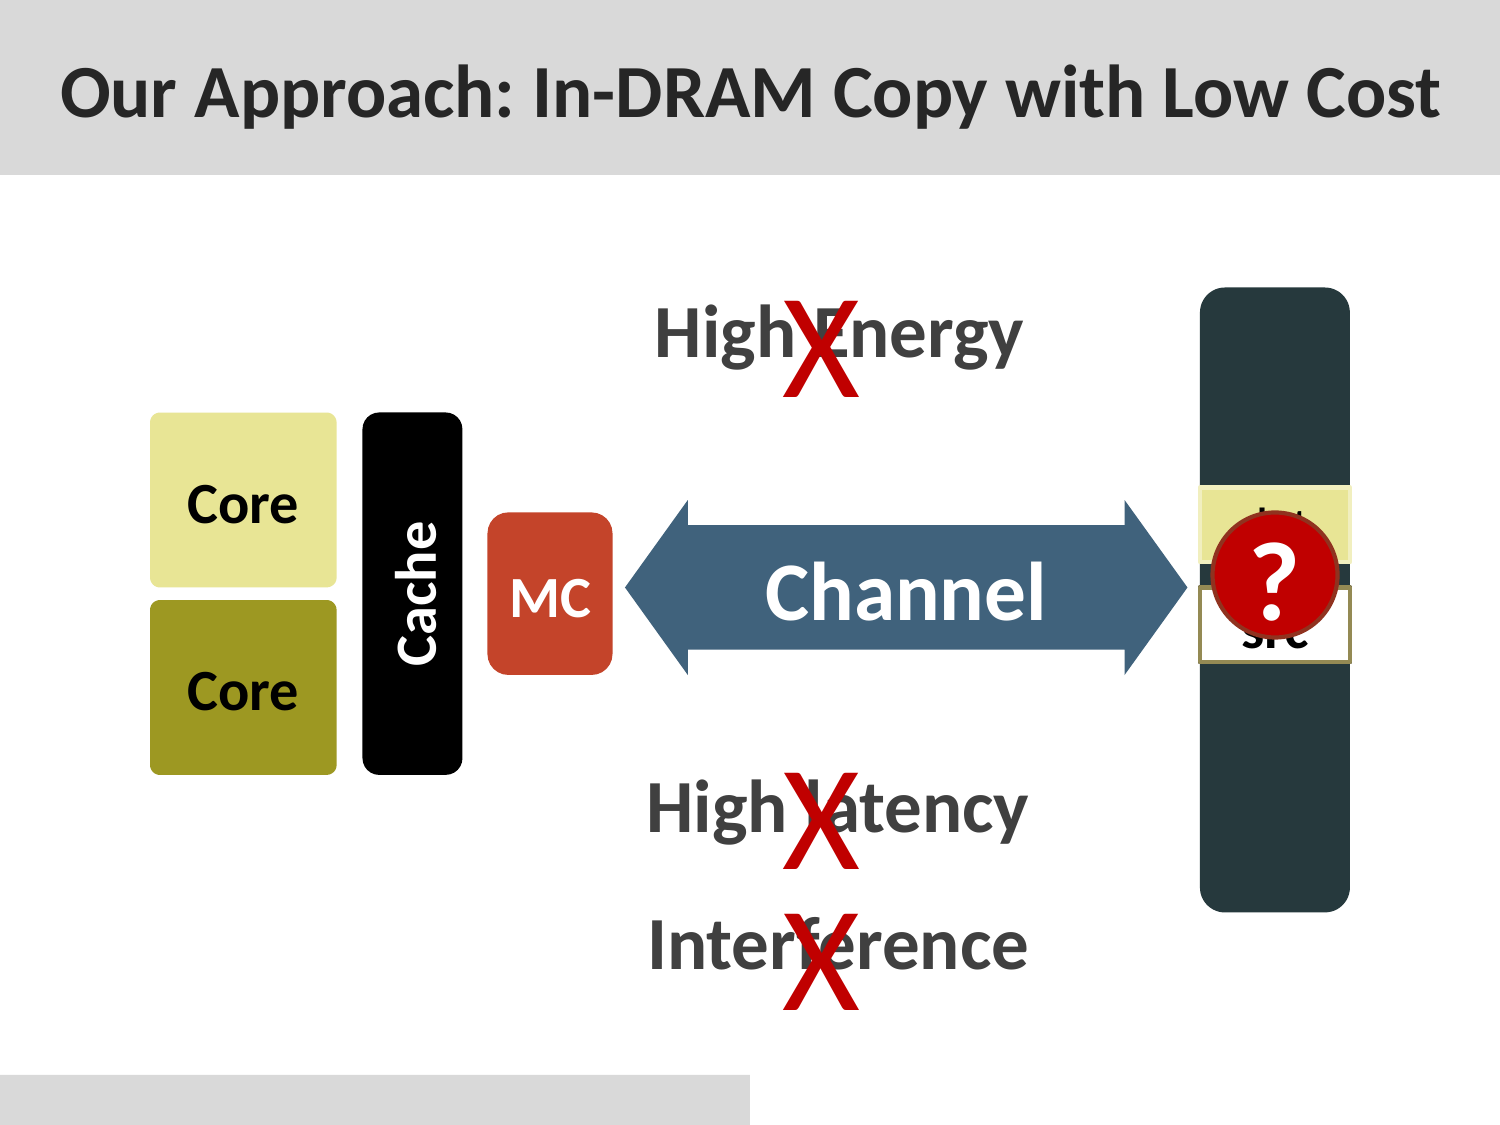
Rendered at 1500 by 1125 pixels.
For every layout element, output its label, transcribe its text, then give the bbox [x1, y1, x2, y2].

title Our Approach: In-DRAM Copy with Low Cost [0, 0, 1500, 175]
text_box High Energy [640, 274, 768, 380]
text_box ? [1210, 510, 1340, 640]
text_box Core [147, 410, 339, 590]
text_box X [768, 240, 876, 436]
text_box Core [147, 597, 339, 778]
text_box High Energy [876, 274, 1040, 380]
text_box [1197, 285, 1353, 915]
text_box Interference [876, 887, 1045, 993]
text_box Channel [623, 498, 1190, 677]
text_box High latency [876, 749, 1045, 855]
text_box Cache [360, 410, 465, 778]
text_box X [768, 908, 876, 1048]
text_box src [1198, 585, 1352, 664]
text_box dst [1198, 485, 1352, 564]
text_box Interference [632, 887, 768, 993]
text_box MC [485, 510, 615, 678]
text_box High latency [631, 749, 768, 855]
text_box X [768, 712, 876, 908]
